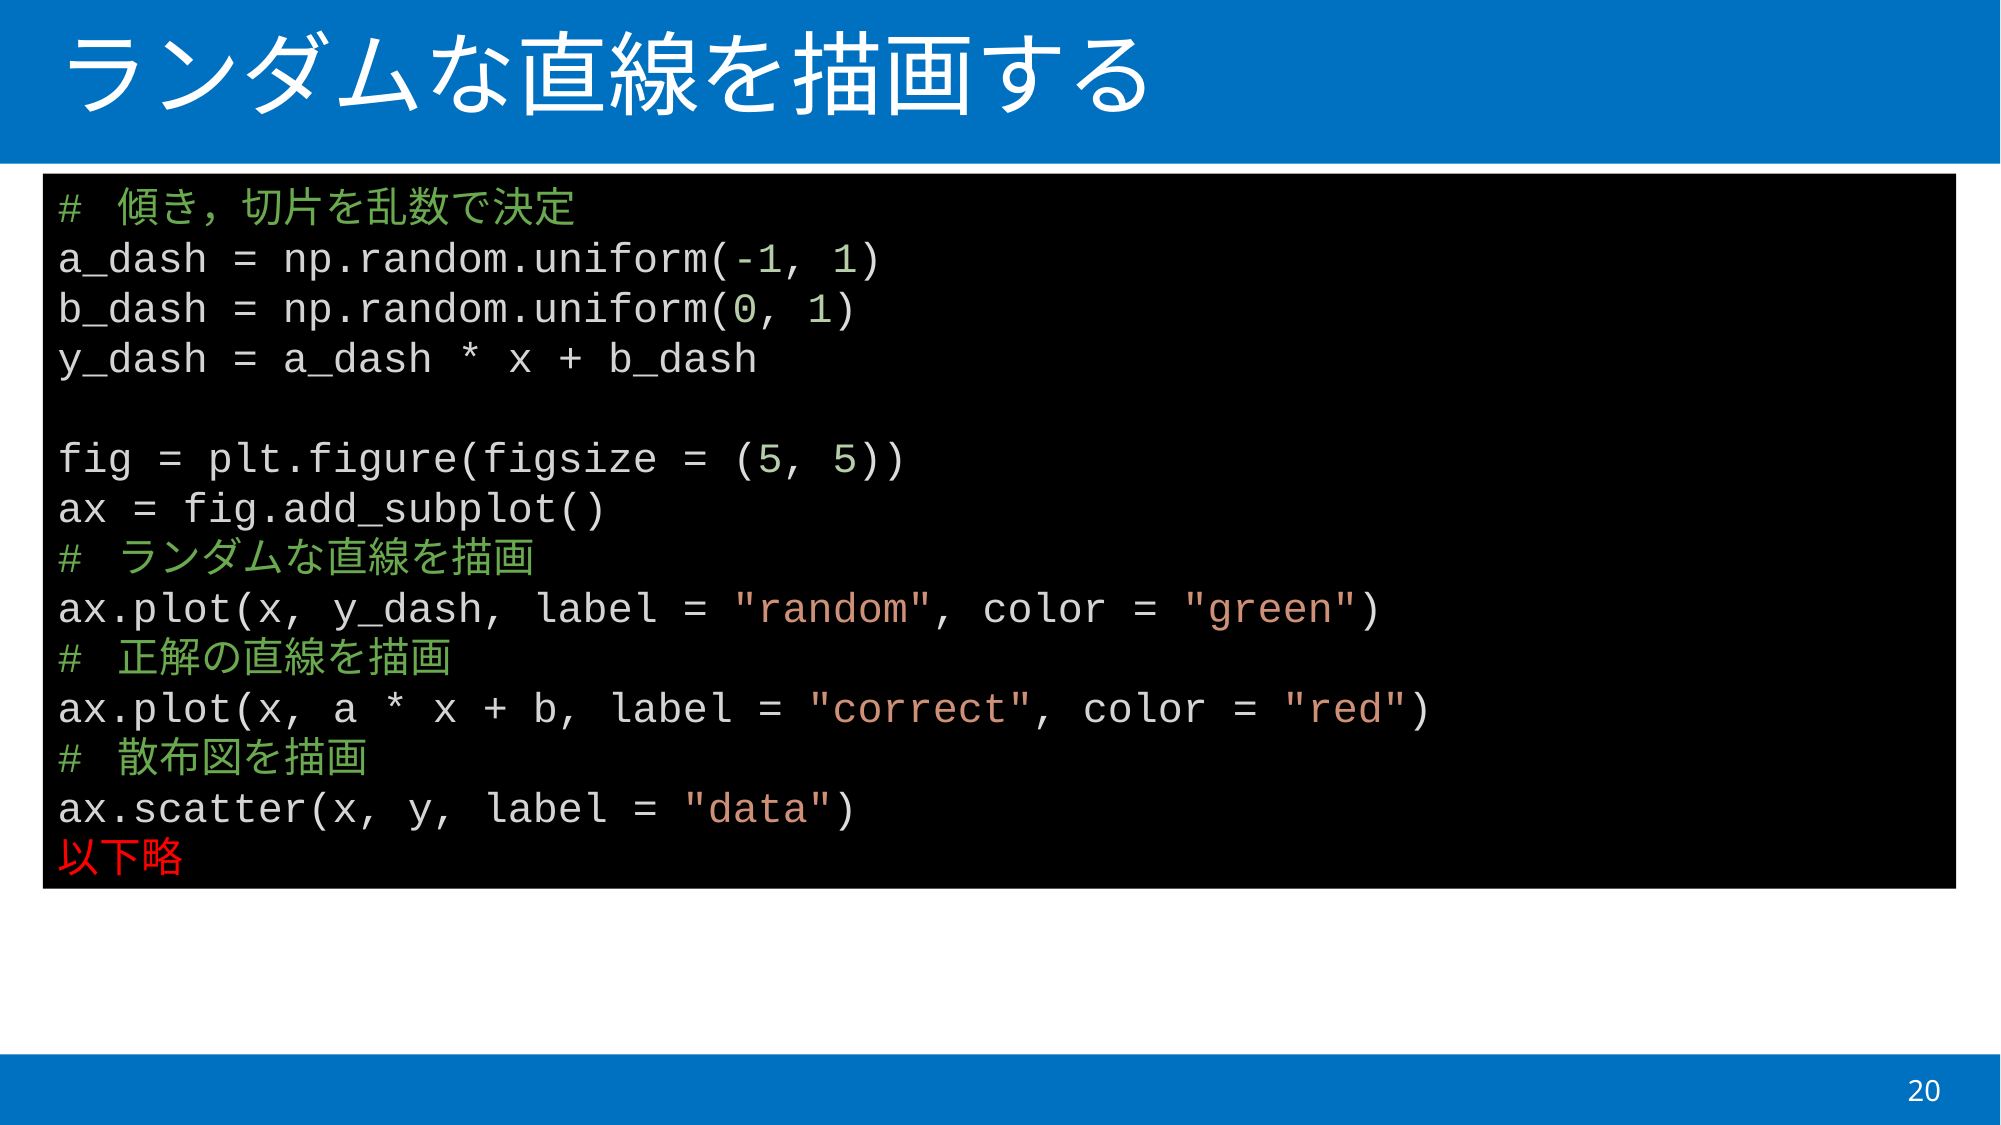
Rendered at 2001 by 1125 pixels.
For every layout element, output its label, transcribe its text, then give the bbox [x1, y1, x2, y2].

text_box # 傾き，切片を乱数で決定 a_dash = np.random.uniform(-1, 1) b_dash = np.random.uniform(0, 1) y_dash = a_dash * x + b_dash fig = plt.figure(figsize = (5, 5)) ax = fig.add_subplot() # ランダムな直線を描画 ax.plot(x, y_dash, label = "random", color = "green") # 正解の直線を描画 ax.plot(x, a * x + b, label = "correct", color = "red") # 散布図を描画 ax.scatter(x, y, label = "data") 以下略 [42, 173, 1957, 889]
title ランダムな直線を描画する [42, 8, 1957, 149]
slide_number 20 [1506, 1061, 1957, 1122]
